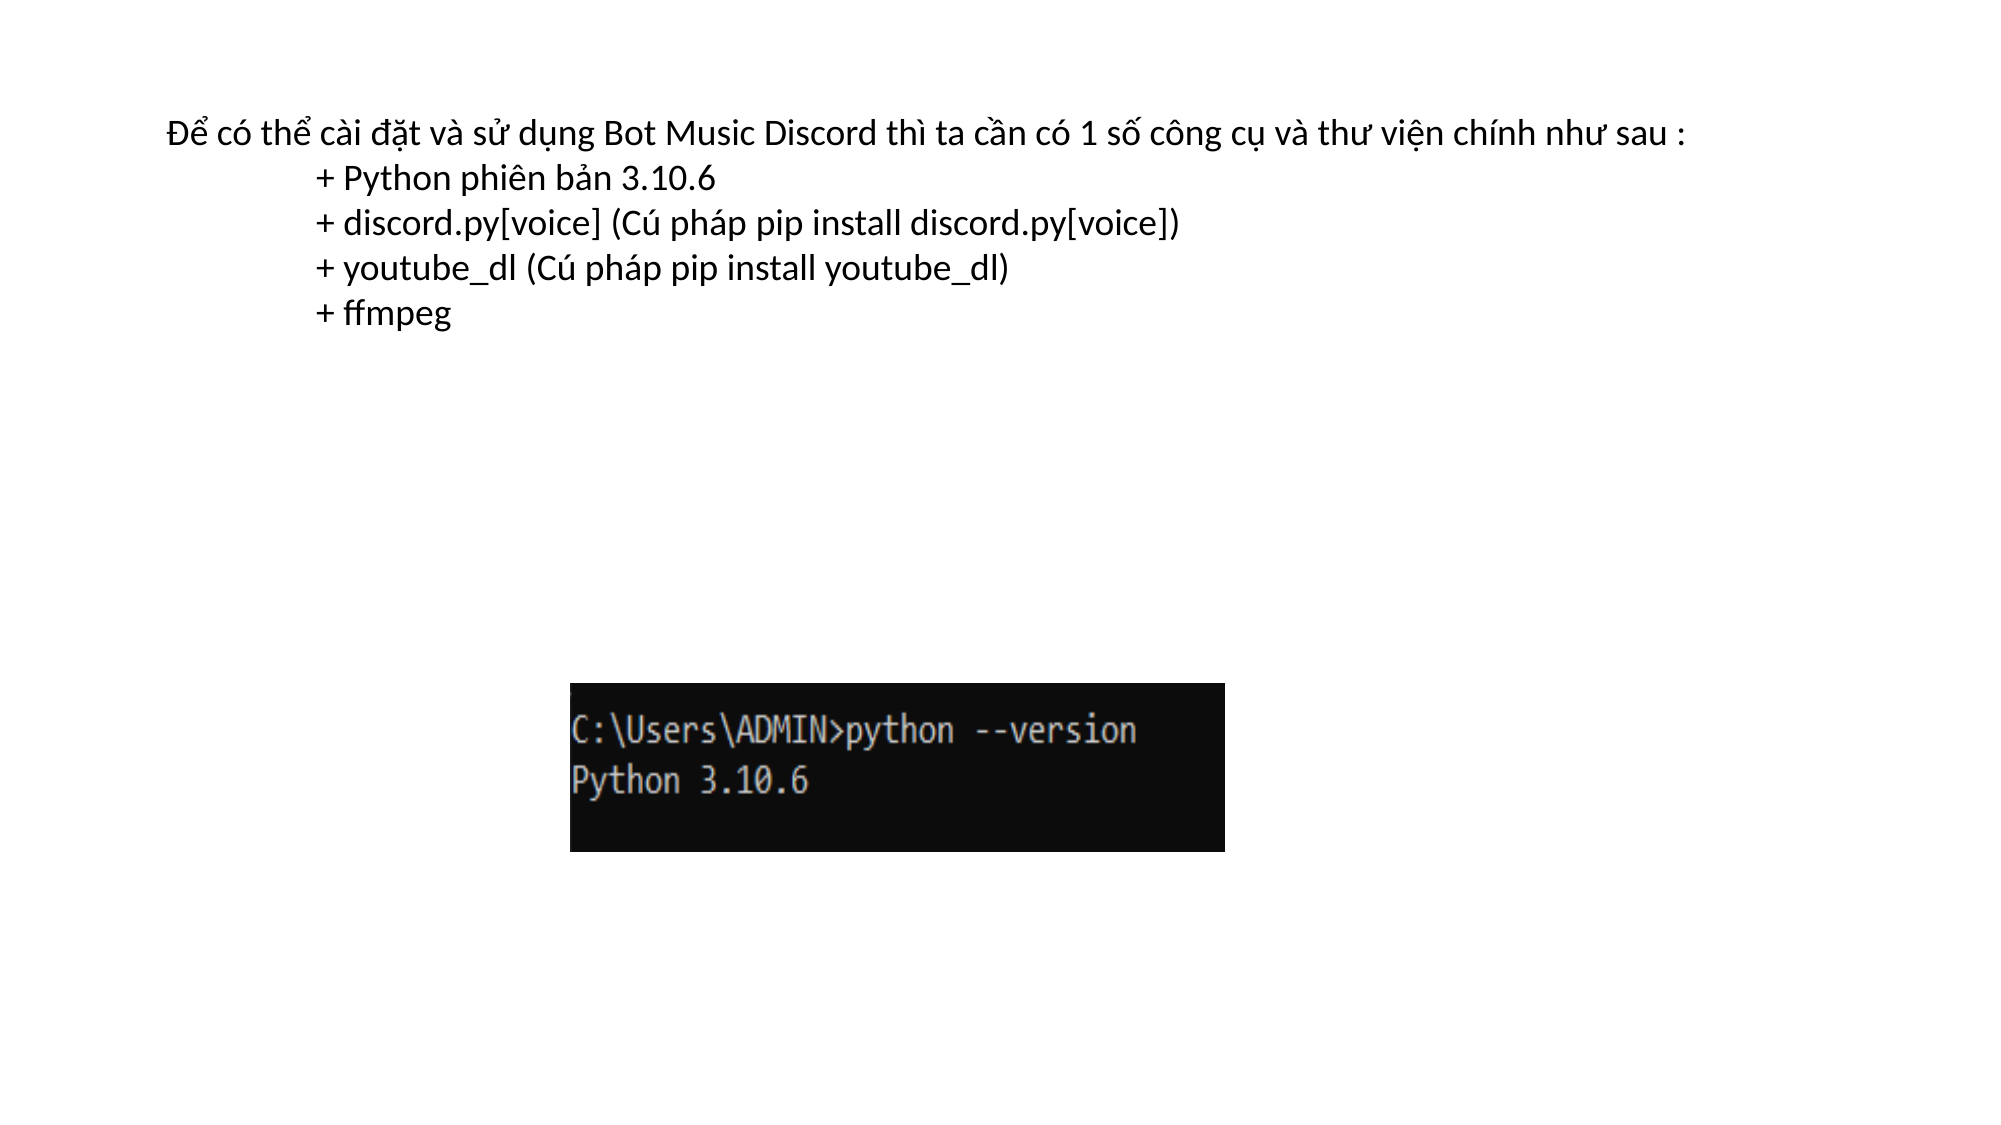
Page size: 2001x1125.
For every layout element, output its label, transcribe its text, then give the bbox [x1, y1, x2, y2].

text_box Để có thể cài đặt và sử dụng Bot Music Discord thì ta cần có 1 số công cụ và thư viện chính như sau : + Python phiên bản 3.10.6 + discord.py[voice] (Cú pháp pip install discord.py[voice]) + youtube_dl (Cú pháp pip install youtube_dl) + ffmpeg [151, 100, 1900, 341]
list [570, 683, 1225, 852]
